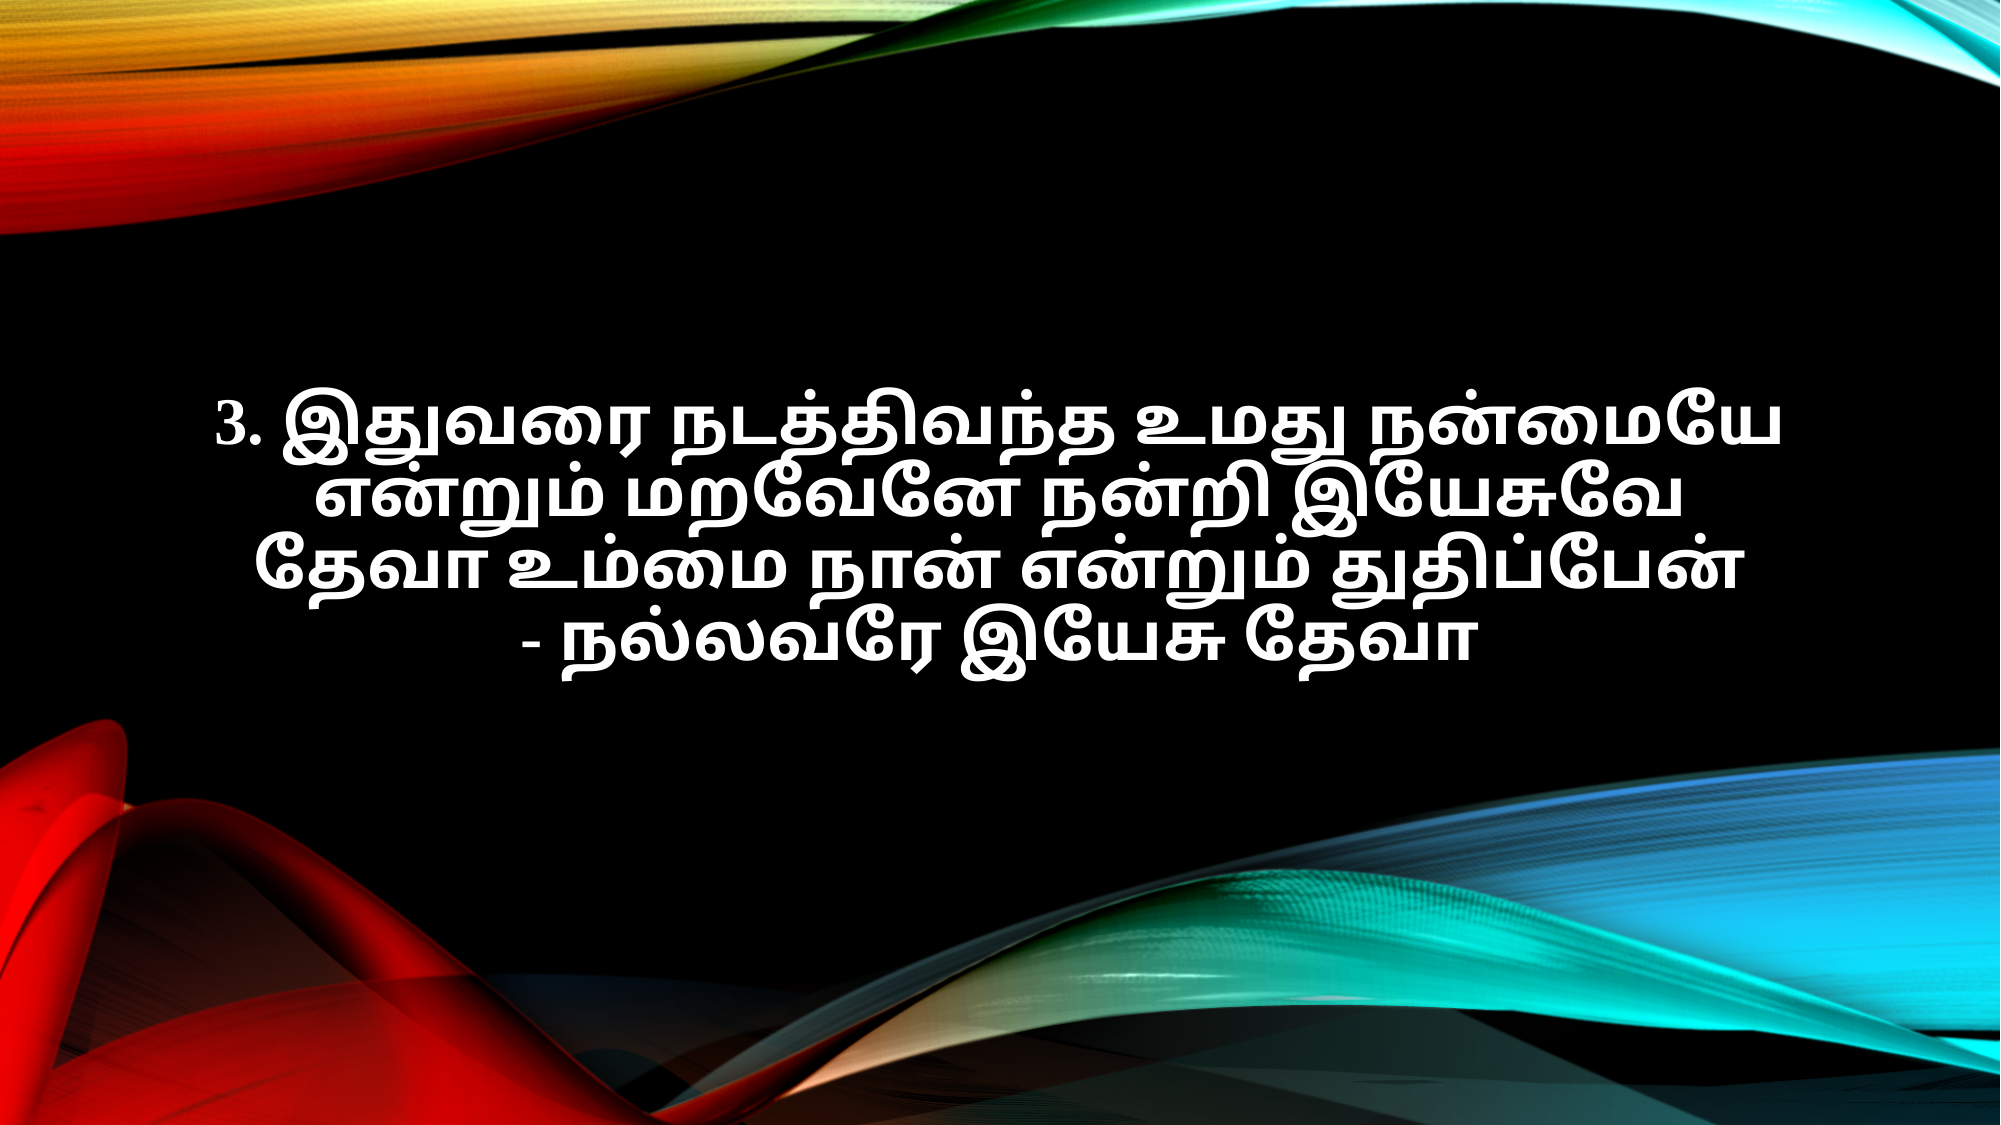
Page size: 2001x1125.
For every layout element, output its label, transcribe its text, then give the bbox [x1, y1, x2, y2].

subtitle 3. இதுவரை நடத்திவந்த உமது நன்மையே என்றும் மறவேனே நன்றி இயேசுவே தேவா உம்மை நான் என்றும் துதிப்பேன் - நல்லவரே இயேசு தேவா [0, 0, 2000, 1125]
